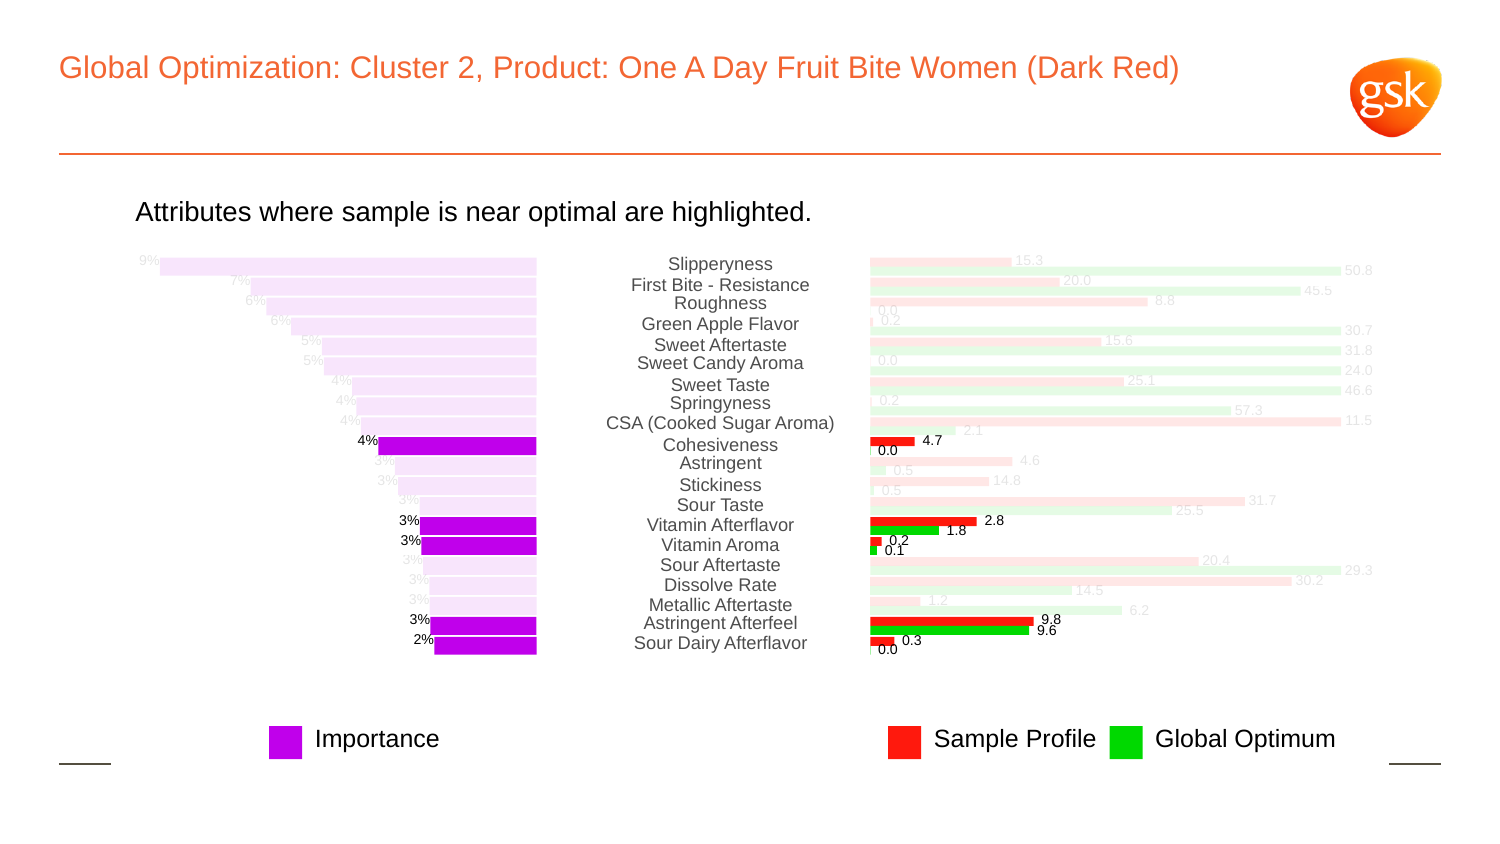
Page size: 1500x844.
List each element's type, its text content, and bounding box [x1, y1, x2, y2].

title Global Optimization: Cluster 2, Product: One A Day Fruit Bite Women (Dark Red) [58, 47, 1302, 86]
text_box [112, 194, 1388, 796]
picture [1333, 38, 1457, 157]
